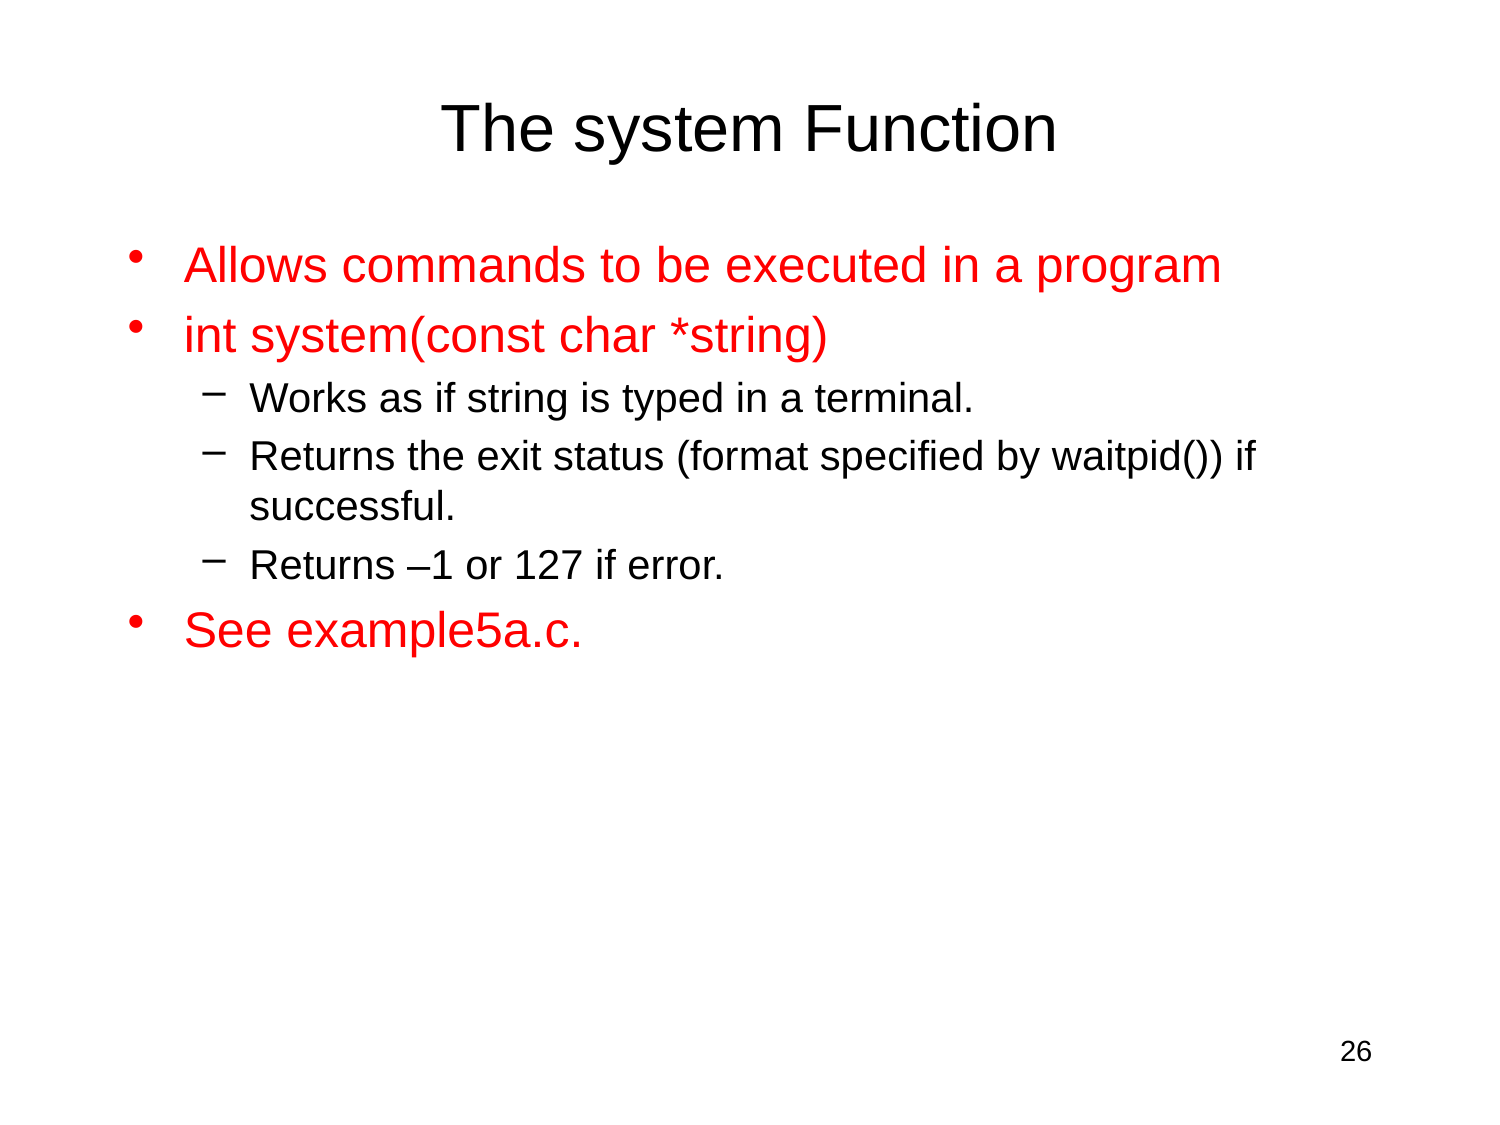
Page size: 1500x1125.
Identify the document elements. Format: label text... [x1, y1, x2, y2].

list Allows commands to be executed in a program int system(const char *string) Works as if string is typed in a terminal. Returns the exit status (format specified by waitpid()) if successful. Returns –1 or 127 if error. See example5a.c. [112, 224, 1388, 1000]
slide_number 26 [1074, 1024, 1388, 1101]
title The system Function [112, 62, 1388, 188]
